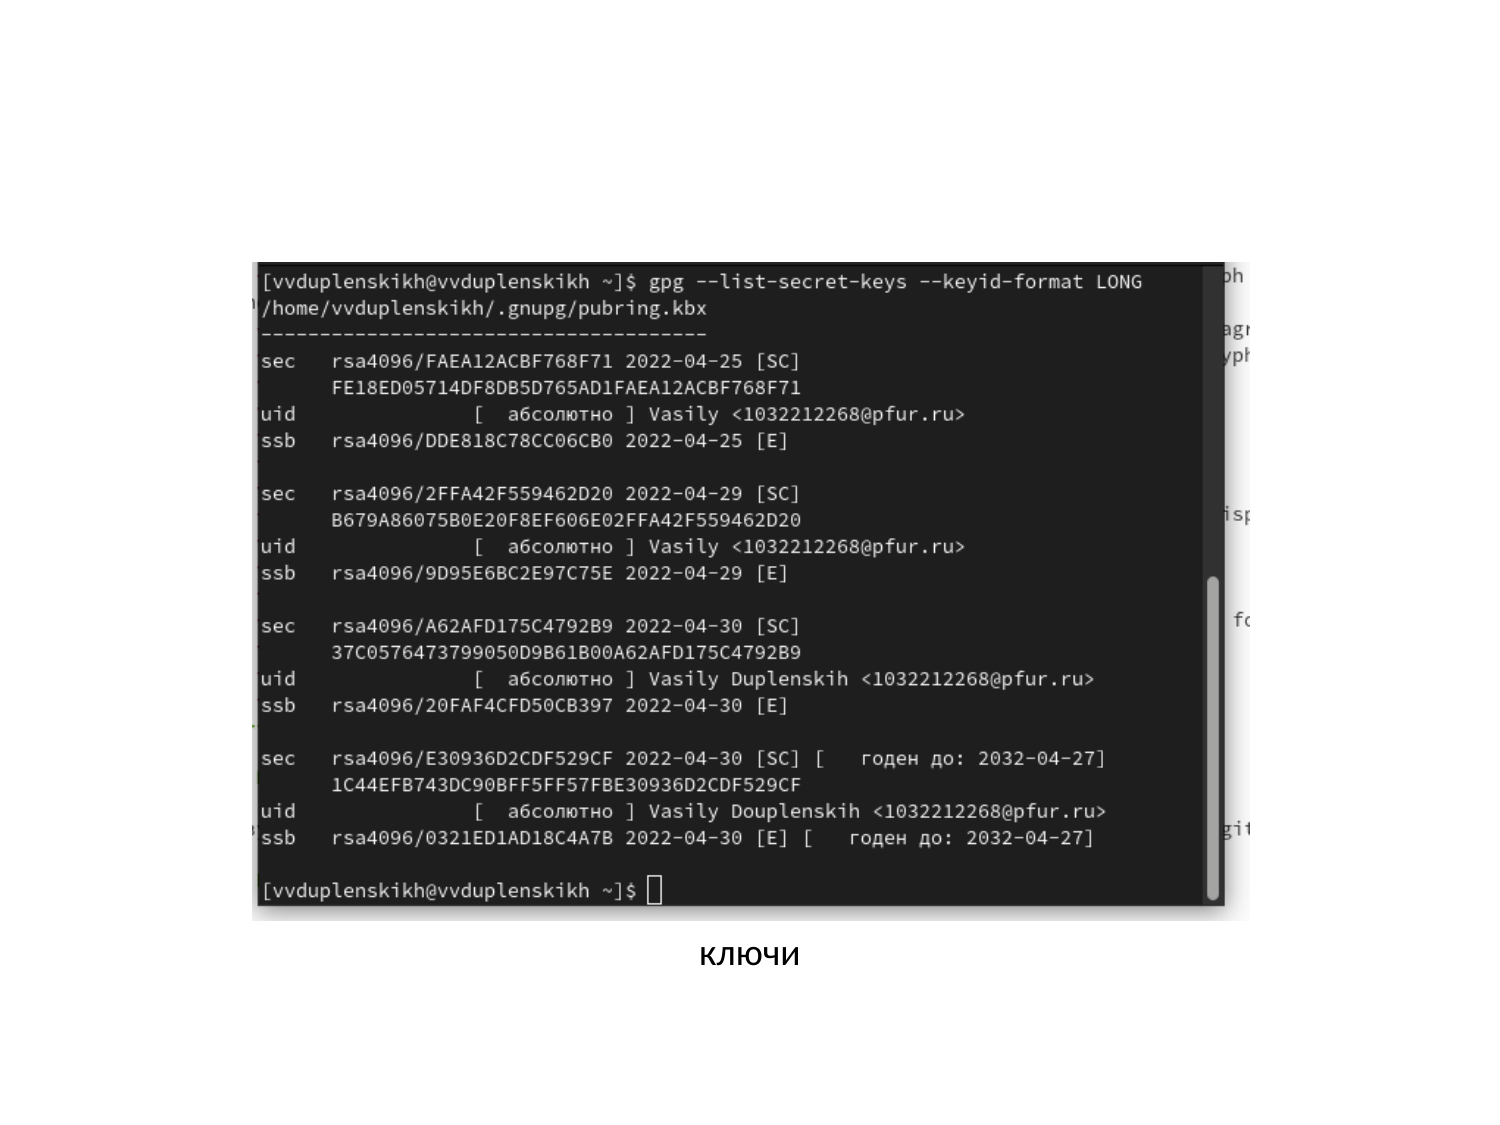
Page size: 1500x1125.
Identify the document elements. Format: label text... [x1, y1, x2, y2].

text_box ключи [74, 920, 1425, 1005]
picture [251, 262, 1251, 921]
